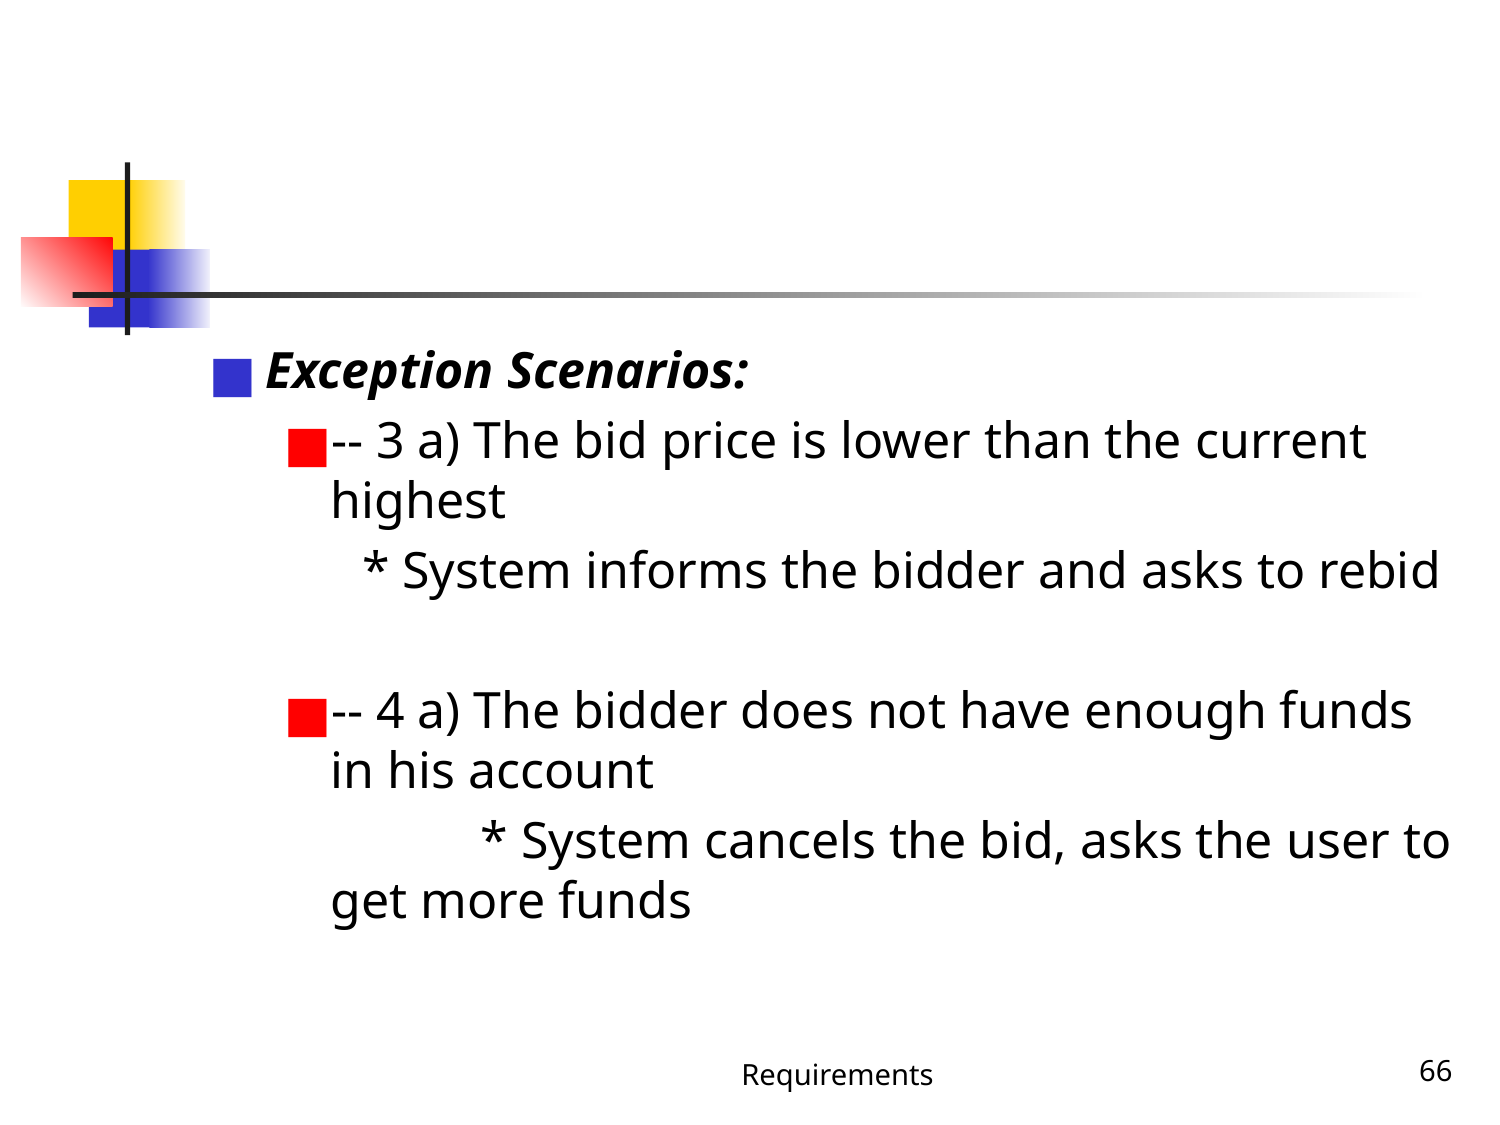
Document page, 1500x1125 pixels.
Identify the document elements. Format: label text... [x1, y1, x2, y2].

list Exception Scenarios: -- 3 a) The bid price is lower than the current highest * System informs the bidder and asks to rebid -- 4 a) The bidder does not have enough funds in his account * System cancels the bid, asks the user to get more funds [193, 331, 1469, 1006]
text_box Requirements [600, 1024, 1075, 1100]
text_box ‹#› [1155, 1024, 1468, 1100]
